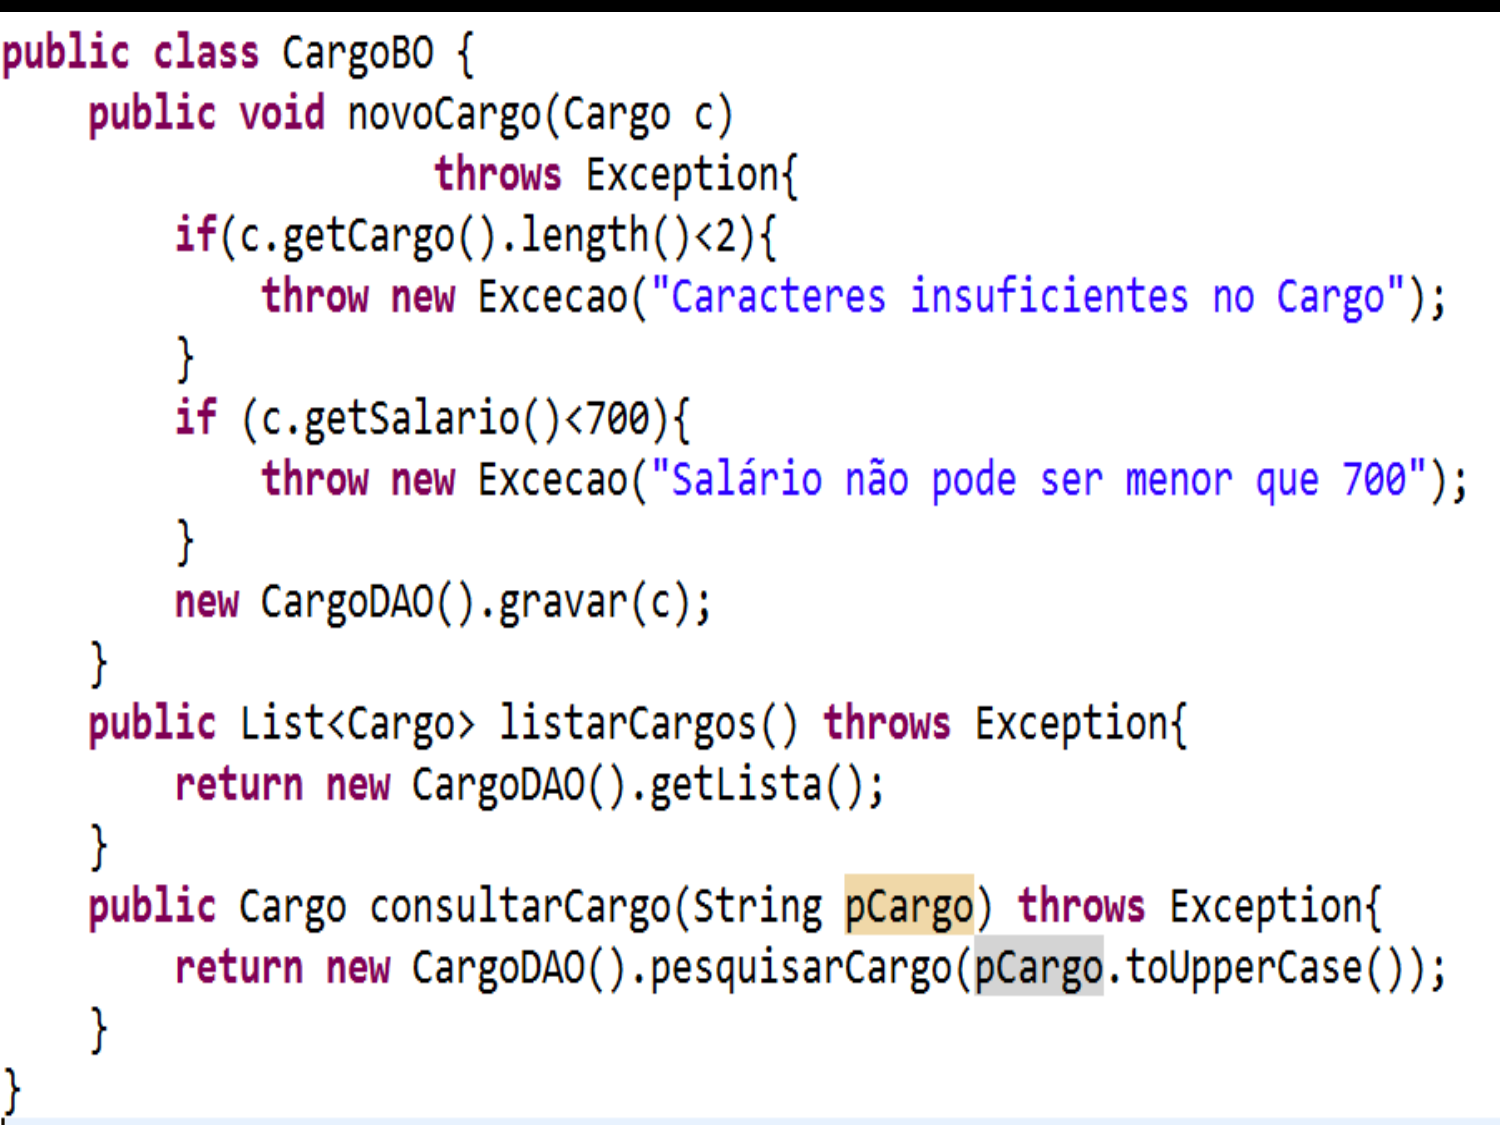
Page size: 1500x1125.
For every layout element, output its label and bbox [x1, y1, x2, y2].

picture [0, 12, 1500, 1125]
text_box [0, 0, 1500, 12]
